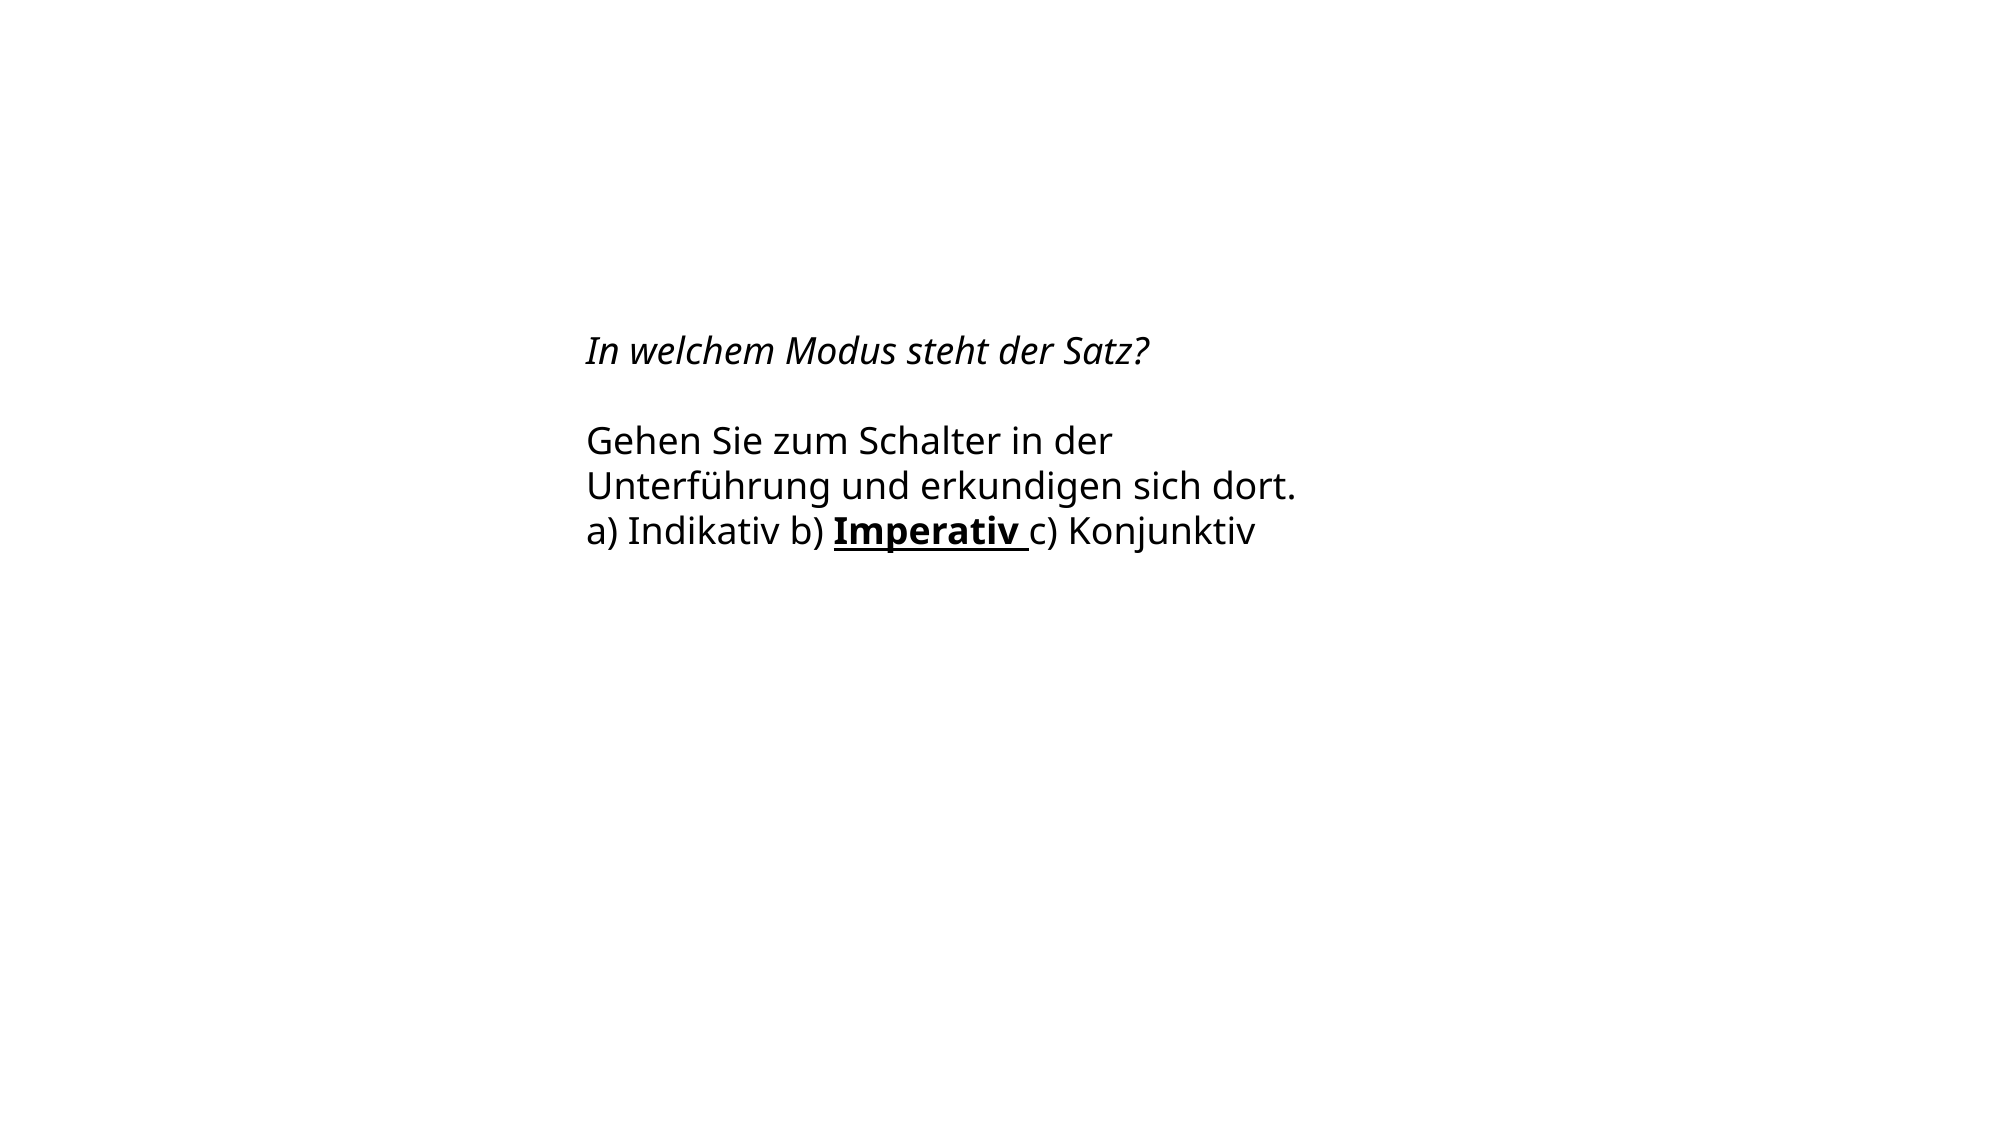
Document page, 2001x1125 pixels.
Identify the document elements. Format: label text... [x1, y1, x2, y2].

text_box In welchem Modus steht der Satz? Gehen Sie zum Schalter in der Unterführung und erkundigen sich dort. a) Indikativ b) Imperativ c) Konjunktiv [571, 319, 1379, 560]
